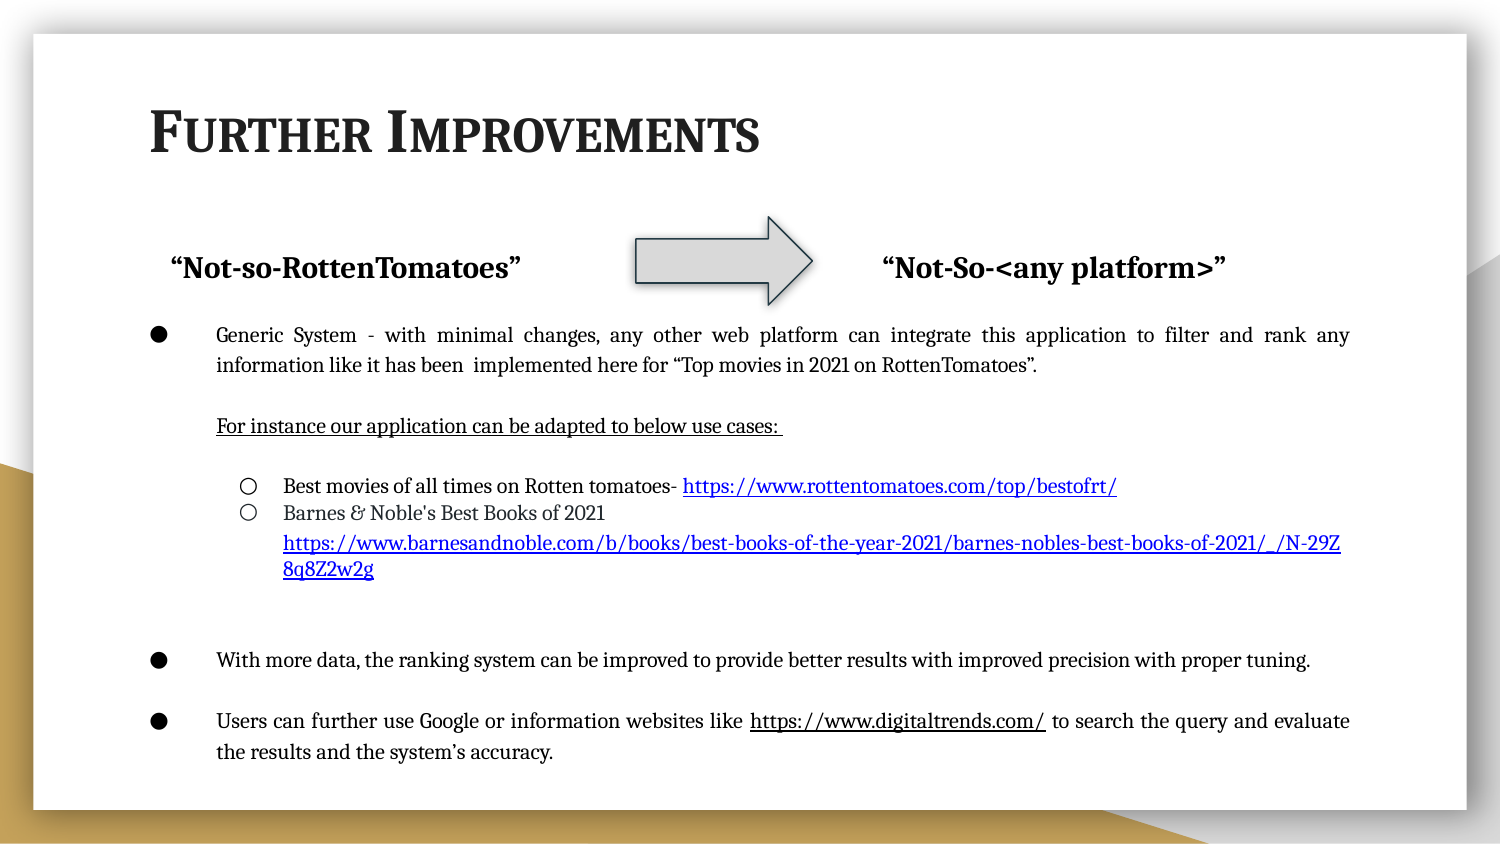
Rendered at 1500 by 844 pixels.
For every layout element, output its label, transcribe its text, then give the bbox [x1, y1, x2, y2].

list Generic System - with minimal changes, any other web platform can integrate this application to filter and rank any information like it has been implemented here for “Top movies in 2021 on RottenTomatoes”. For instance our application can be adapted to below use cases: Best movies of all times on Rotten tomatoes- https://www.rottentomatoes.com/top/bestofrt/ Barnes & Noble's Best Books of 2021 https://www.barnesandnoble.com/b/books/best-books-of-the-year-2021/barnes-nobles-best-books-of-2021/_/N-29Z8q8Z2w2g With more data, the ranking system can be improved to provide better results with improved precision with proper tuning. Users can further use Google or information websites like https://www.digitaltrends.com/ to search the query and evaluate the results and the system’s accuracy. [134, 170, 1366, 793]
text_box “Not-so-RottenTomatoes” [134, 226, 579, 300]
text_box “Not-So-<any platform>” [854, 226, 1353, 300]
title FURTHER IMPROVEMENTS [134, 75, 1366, 170]
text_box [635, 216, 813, 306]
